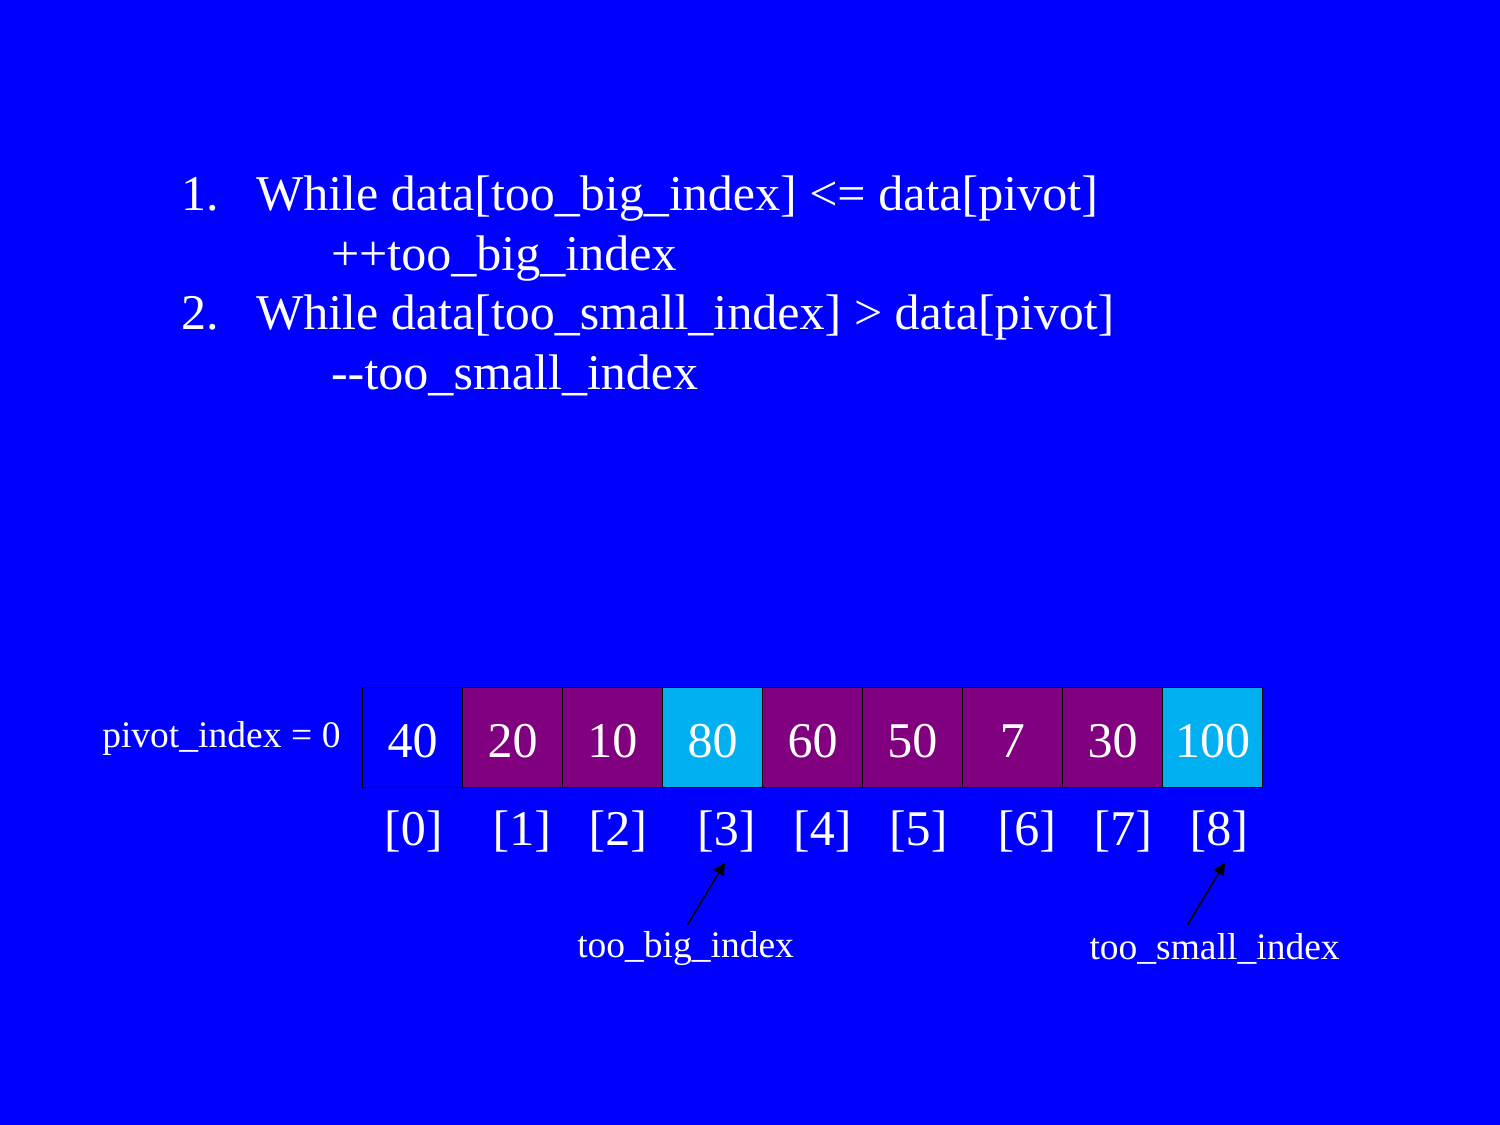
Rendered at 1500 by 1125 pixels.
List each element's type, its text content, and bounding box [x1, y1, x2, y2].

text_box 40 [362, 687, 462, 788]
text_box 30 [1062, 687, 1162, 787]
text_box 60 [762, 687, 862, 787]
text_box [1187, 862, 1225, 926]
text_box [0] [1] [2] [3] [4] [5] [6] [7] [8] [369, 787, 1263, 863]
text_box too_big_index [562, 912, 1038, 973]
text_box 80 [662, 687, 762, 787]
text_box [687, 862, 725, 926]
text_box 100 [1162, 687, 1263, 787]
text_box too_small_index [1074, 914, 1425, 975]
text_box pivot_index = 0 [87, 702, 356, 763]
text_box 7 [962, 687, 1062, 787]
text_box 50 [862, 687, 962, 787]
text_box 10 [562, 687, 662, 787]
text_box While data[too_big_index] <= data[pivot] ++too_big_index While data[too_small_index] > data[pivot] --too_small_index [166, 152, 1130, 588]
text_box 20 [462, 687, 562, 787]
